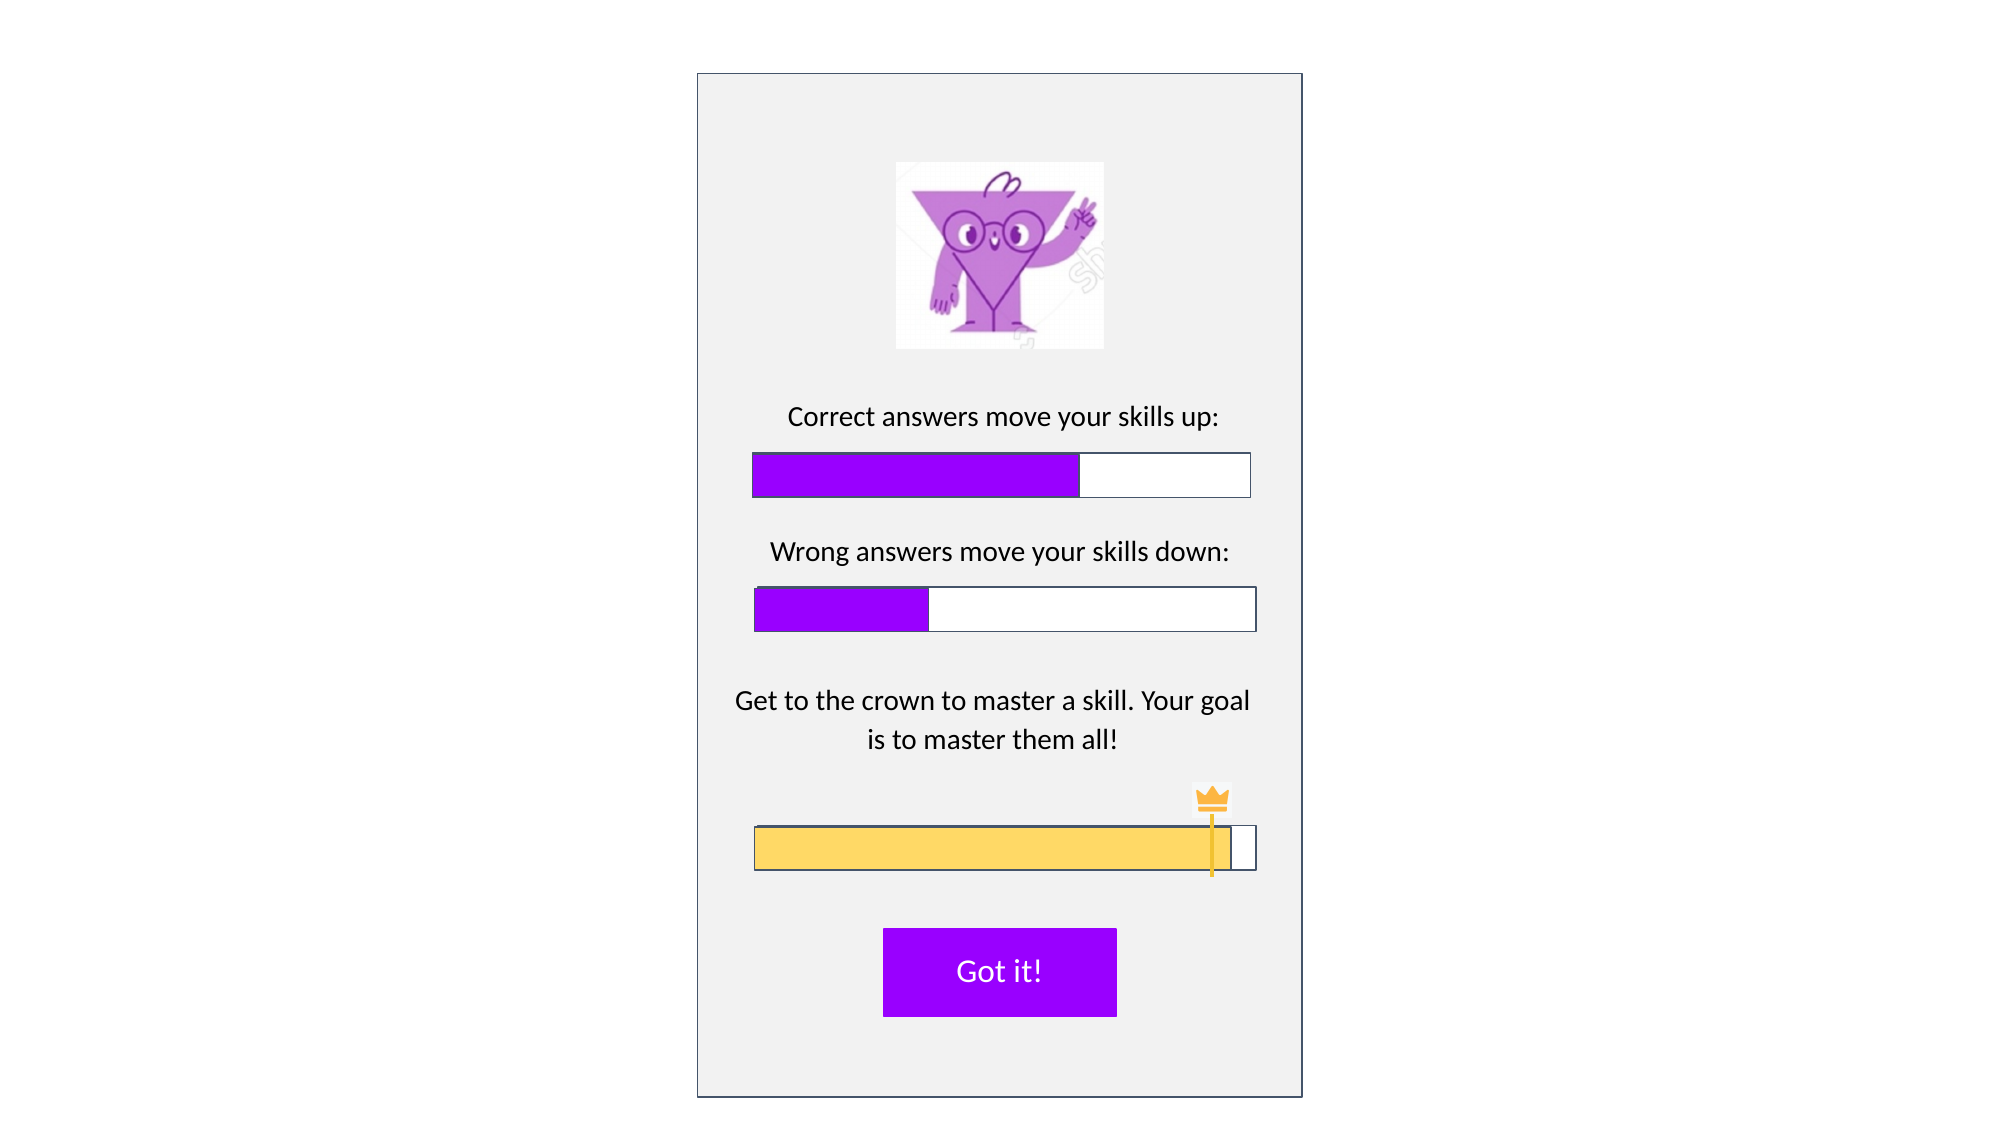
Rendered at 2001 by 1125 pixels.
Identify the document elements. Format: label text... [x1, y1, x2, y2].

text_box [1236, 825, 1256, 871]
text_box Wrong answers move your skills down: [697, 514, 1303, 585]
picture [896, 162, 1104, 349]
text_box [754, 827, 1187, 871]
text_box Correct answers move your skills up: [722, 379, 1286, 450]
text_box Get to the crown to master a skill. Your goal is to master them all! [711, 655, 1275, 776]
text_box [757, 586, 1256, 632]
text_box [754, 588, 929, 632]
text_box [752, 454, 1080, 498]
text_box [752, 452, 1251, 498]
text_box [1192, 782, 1232, 878]
text_box Got it! [884, 928, 1116, 1017]
text_box [697, 73, 1303, 514]
text_box [697, 585, 1303, 1098]
